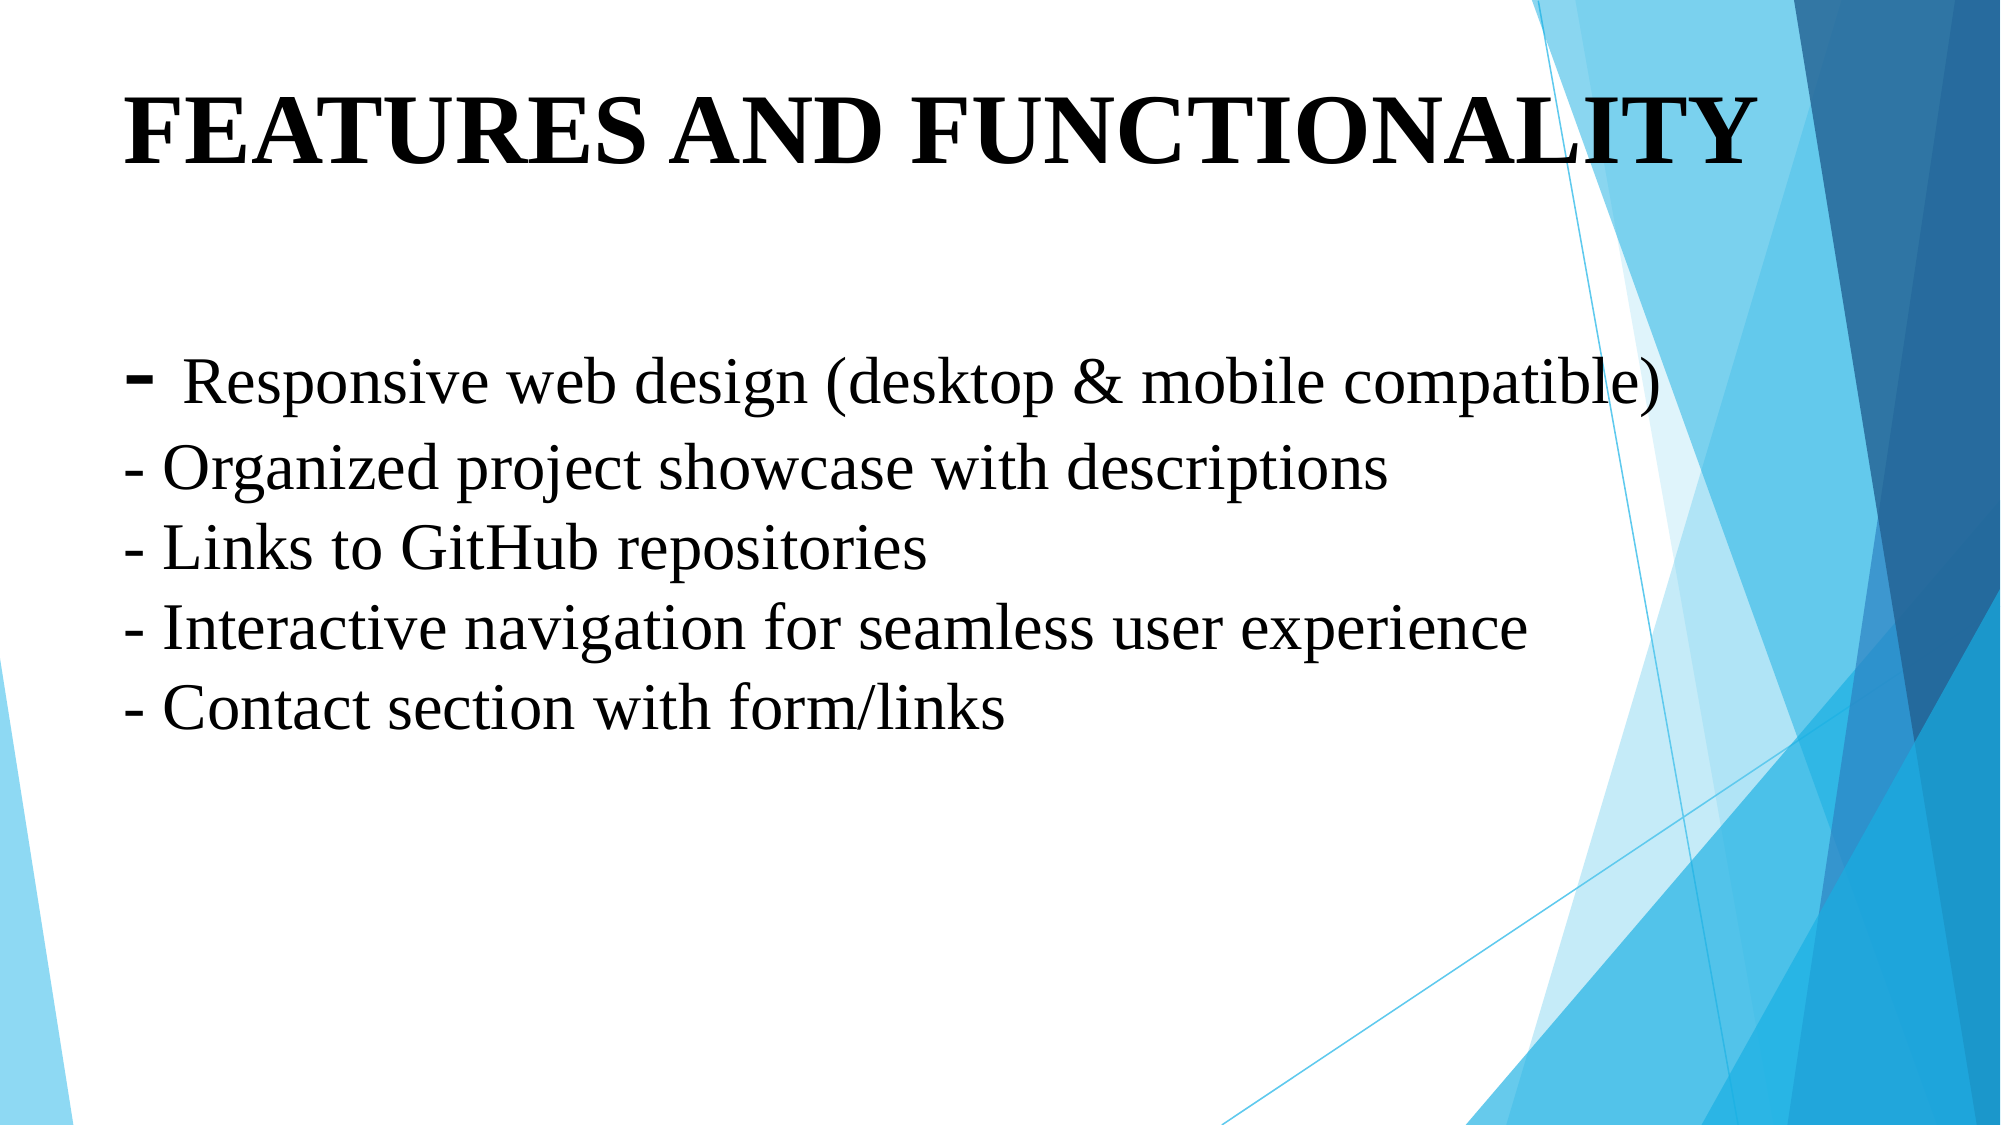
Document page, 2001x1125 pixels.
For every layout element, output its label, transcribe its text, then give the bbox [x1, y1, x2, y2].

title FEATURES AND FUNCTIONALITY - Responsive web design (desktop & mobile compatible) - Organized project showcase with descriptions - Links to GitHub repositories - Interactive navigation for seamless user experience - Contact section with form/links [123, 63, 1877, 750]
